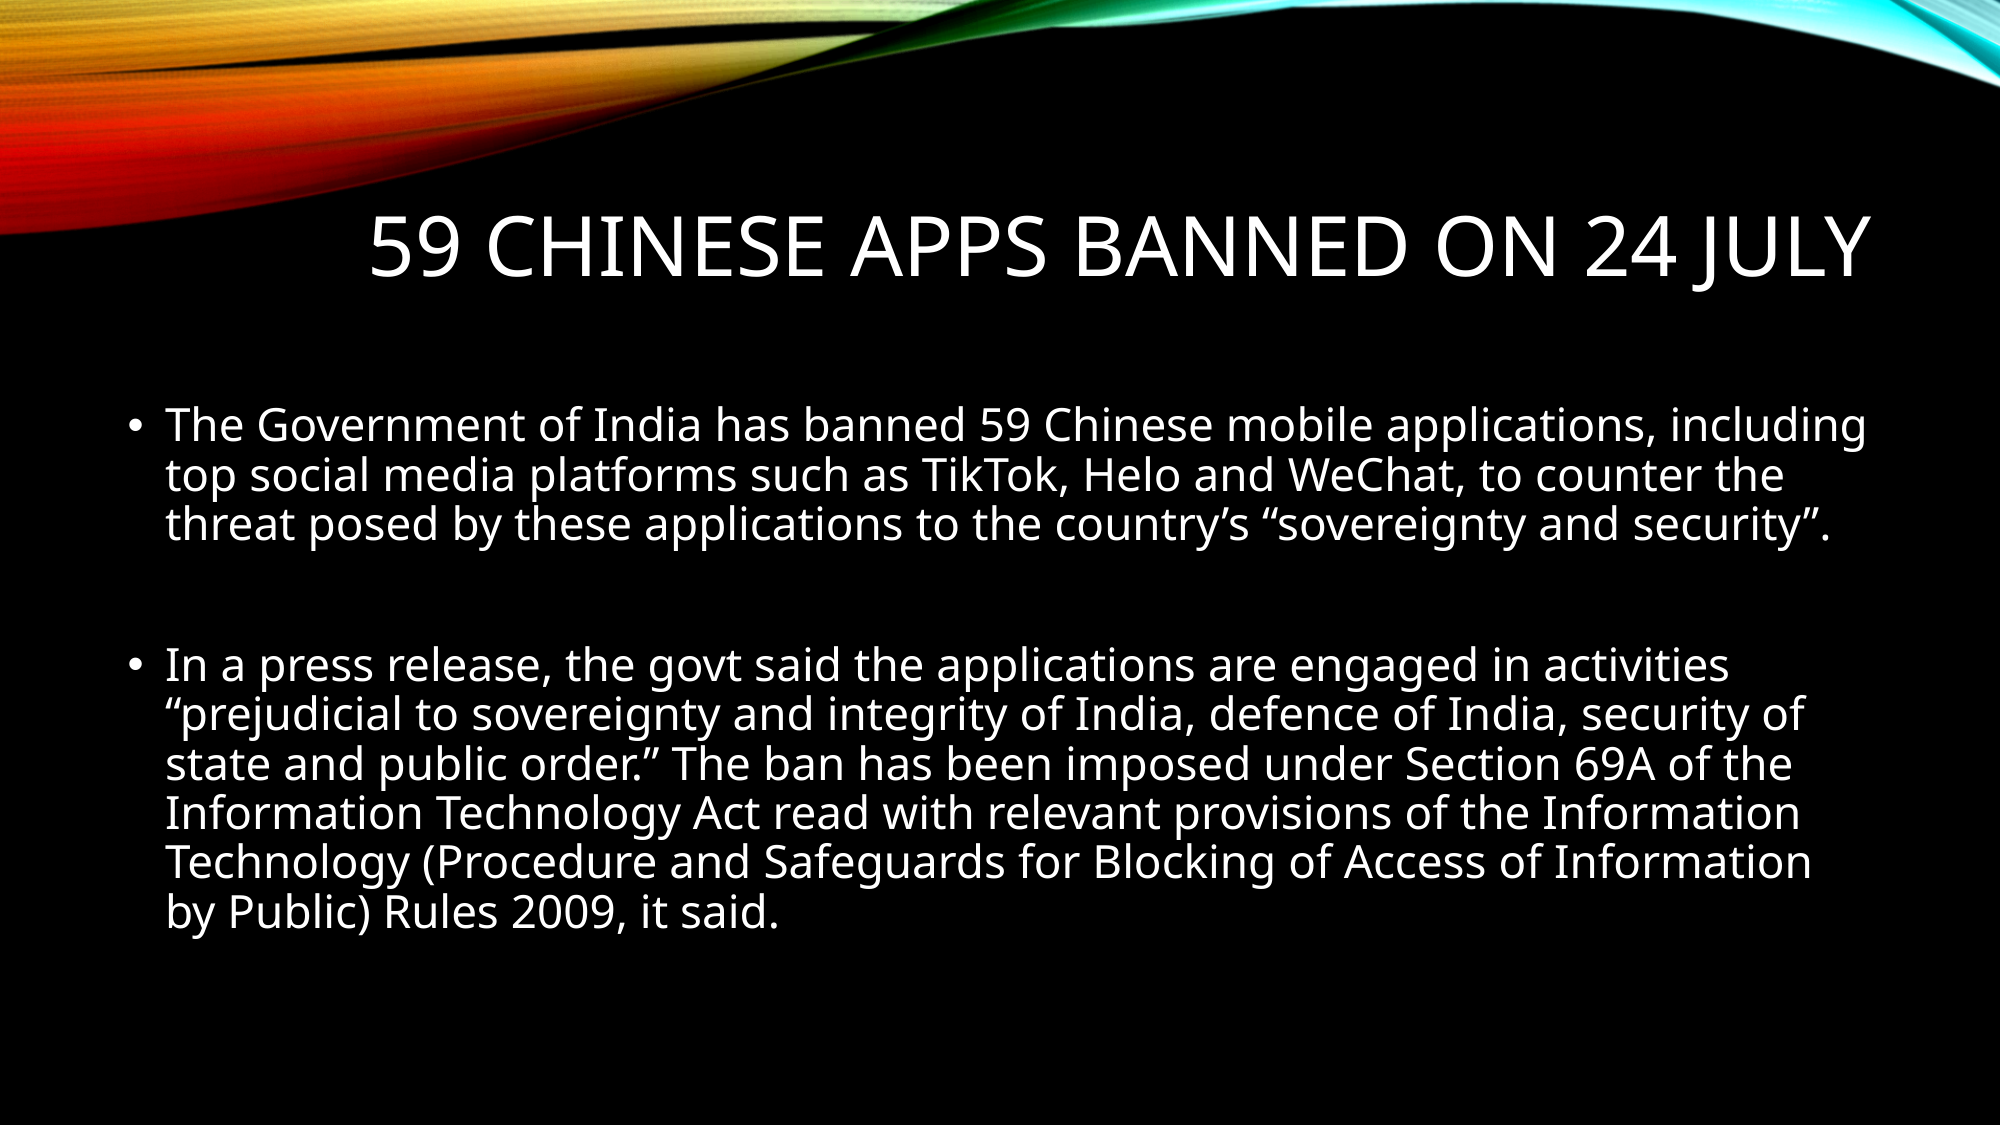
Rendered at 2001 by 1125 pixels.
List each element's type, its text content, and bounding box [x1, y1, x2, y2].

picture [0, 0, 2000, 237]
list The Government of India has banned 59 Chinese mobile applications, including top social media platforms such as TikTok, Helo and WeChat, to counter the threat posed by these applications to the country’s “sovereignty and security”. In a press release, the govt said the applications are engaged in activities “prejudicial to sovereignty and integrity of India, defence of India, security of state and public order.” The ban has been imposed under Section 69A of the Information Technology Act read with relevant provisions of the Information Technology (Procedure and Safeguards for Blocking of Access of Information by Public) Rules 2009, it said. [112, 394, 1888, 1055]
title 59 Chinese Apps banned on 24 July [332, 160, 1888, 338]
